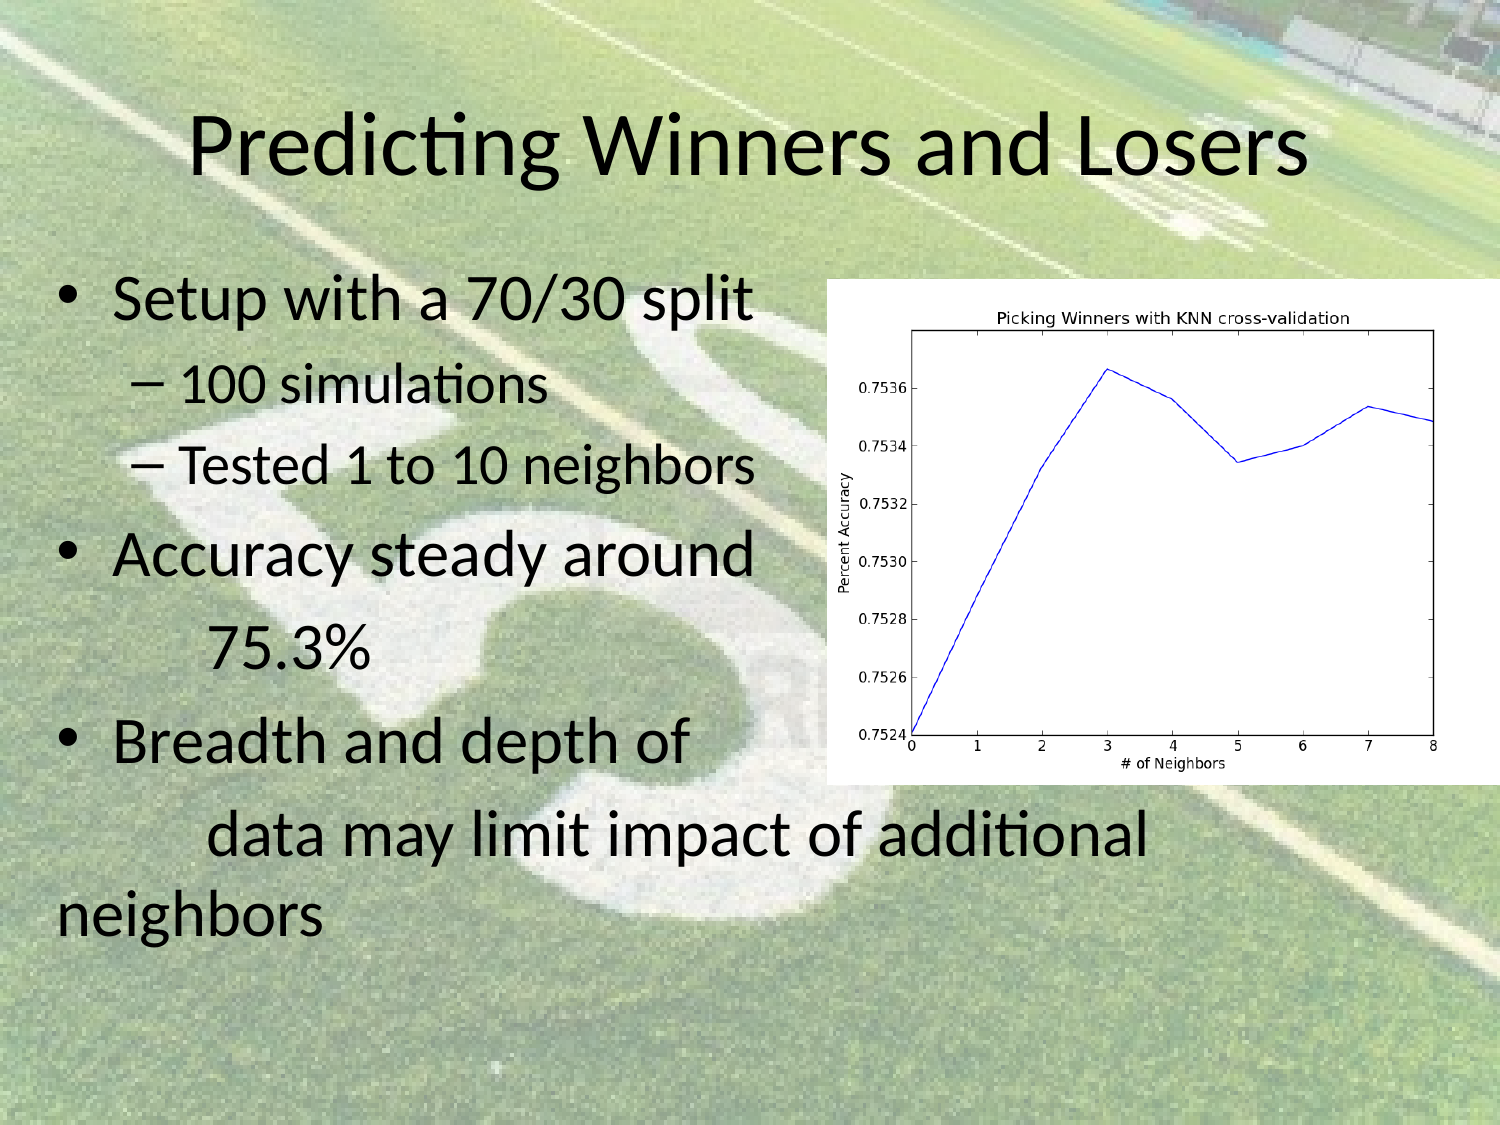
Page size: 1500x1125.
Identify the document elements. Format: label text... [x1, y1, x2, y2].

title Predicting Winners and Losers [75, 45, 1425, 202]
text_box [41, 202, 1425, 245]
picture [827, 279, 1500, 785]
text_box Setup with a 70/30 split 100 simulations Tested 1 to 10 neighbors Accuracy steady around 75.3% Breadth and depth of data may limit impact of additional neighbors [41, 245, 1425, 1005]
